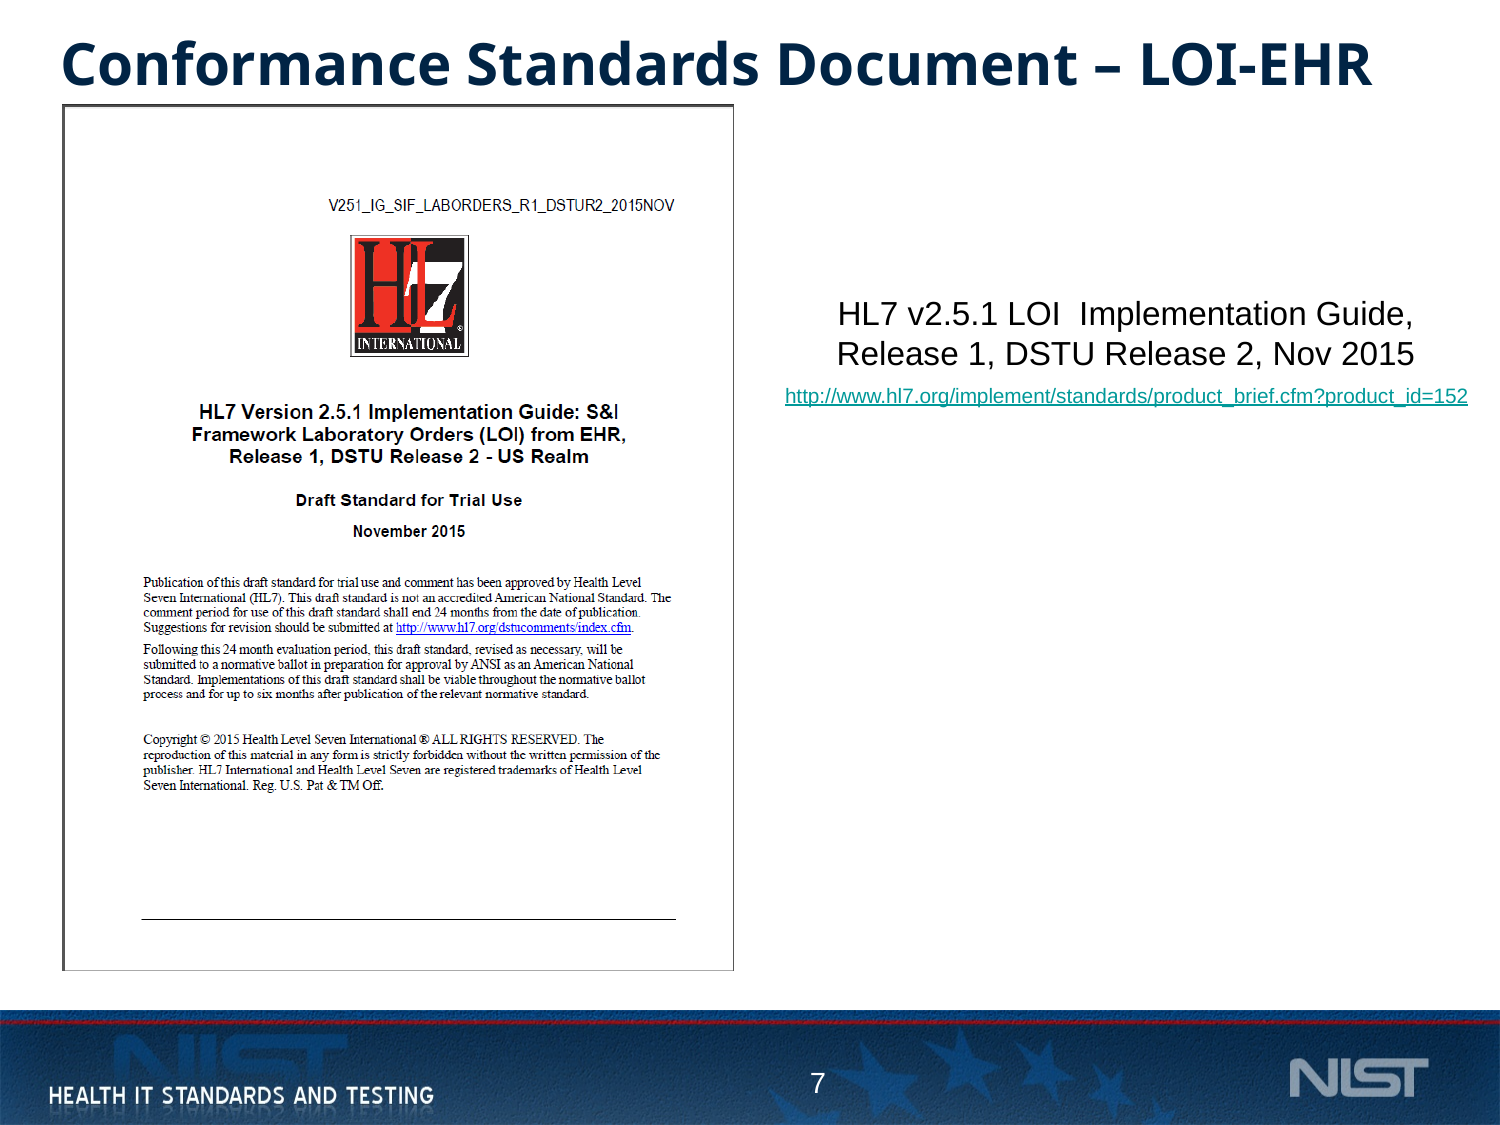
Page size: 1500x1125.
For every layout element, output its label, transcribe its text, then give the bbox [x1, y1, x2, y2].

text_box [769, 284, 1500, 416]
picture [0, 1010, 1500, 1125]
slide_number 7 [642, 1056, 994, 1125]
picture [62, 104, 734, 972]
title Conformance Standards Document – LOI-EHR [45, 19, 1396, 106]
